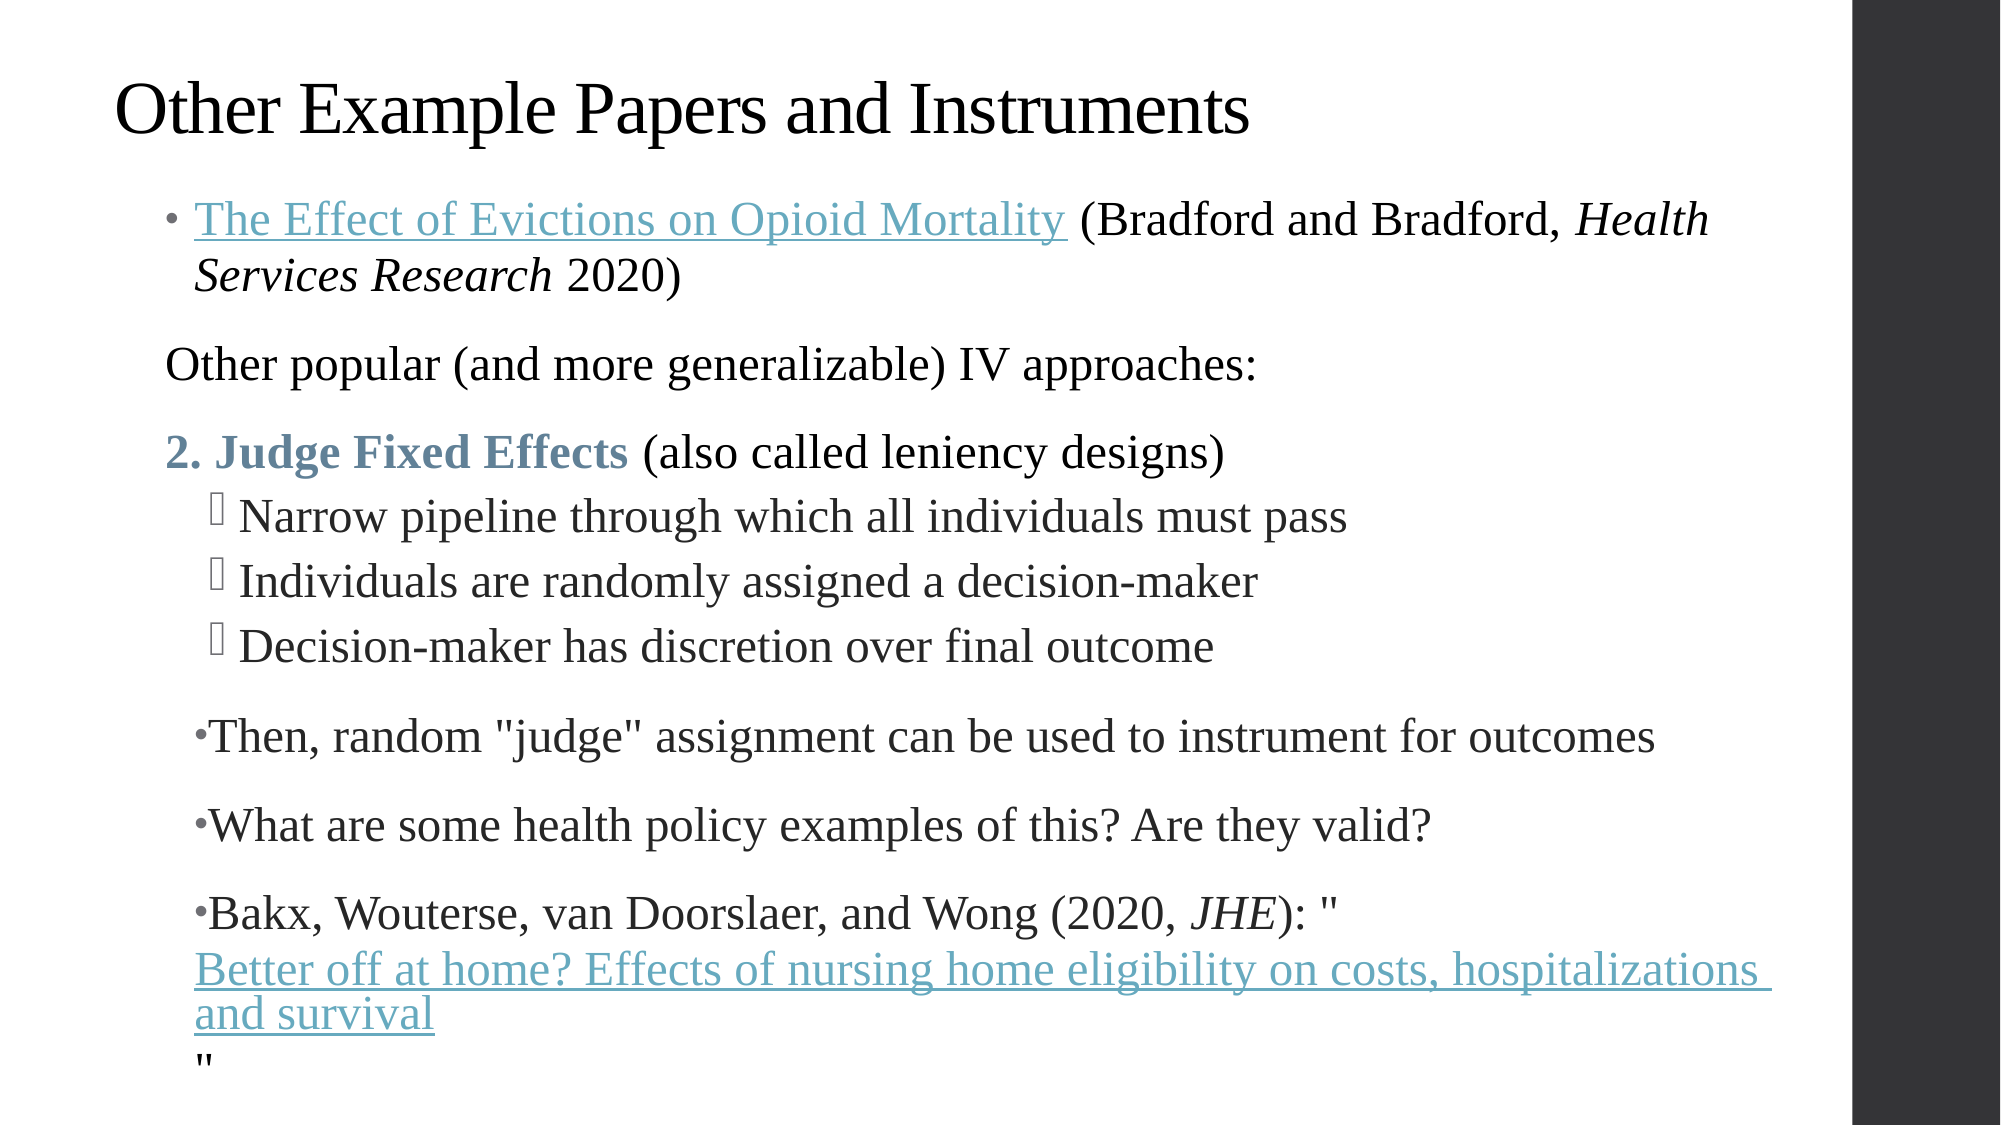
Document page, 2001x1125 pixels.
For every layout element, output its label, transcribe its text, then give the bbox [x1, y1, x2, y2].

text_box Other Example Papers and Instruments [99, 55, 1813, 158]
list The Effect of Evictions on Opioid Mortality (Bradford and Bradford, Health Services Research 2020) Other popular (and more generalizable) IV approaches: 2. Judge Fixed Effects (also called leniency designs) Narrow pipeline through which all individuals must pass Individuals are randomly assigned a decision-maker Decision-maker has discretion over final outcome Then, random "judge" assignment can be used to instrument for outcomes What are some health policy examples of this? Are they valid? Bakx, Wouterse, van Doorslaer, and Wong (2020, JHE): "Better off at home? Effects of nursing home eligibility on costs, hospitalizations and survival" [150, 183, 1788, 1063]
